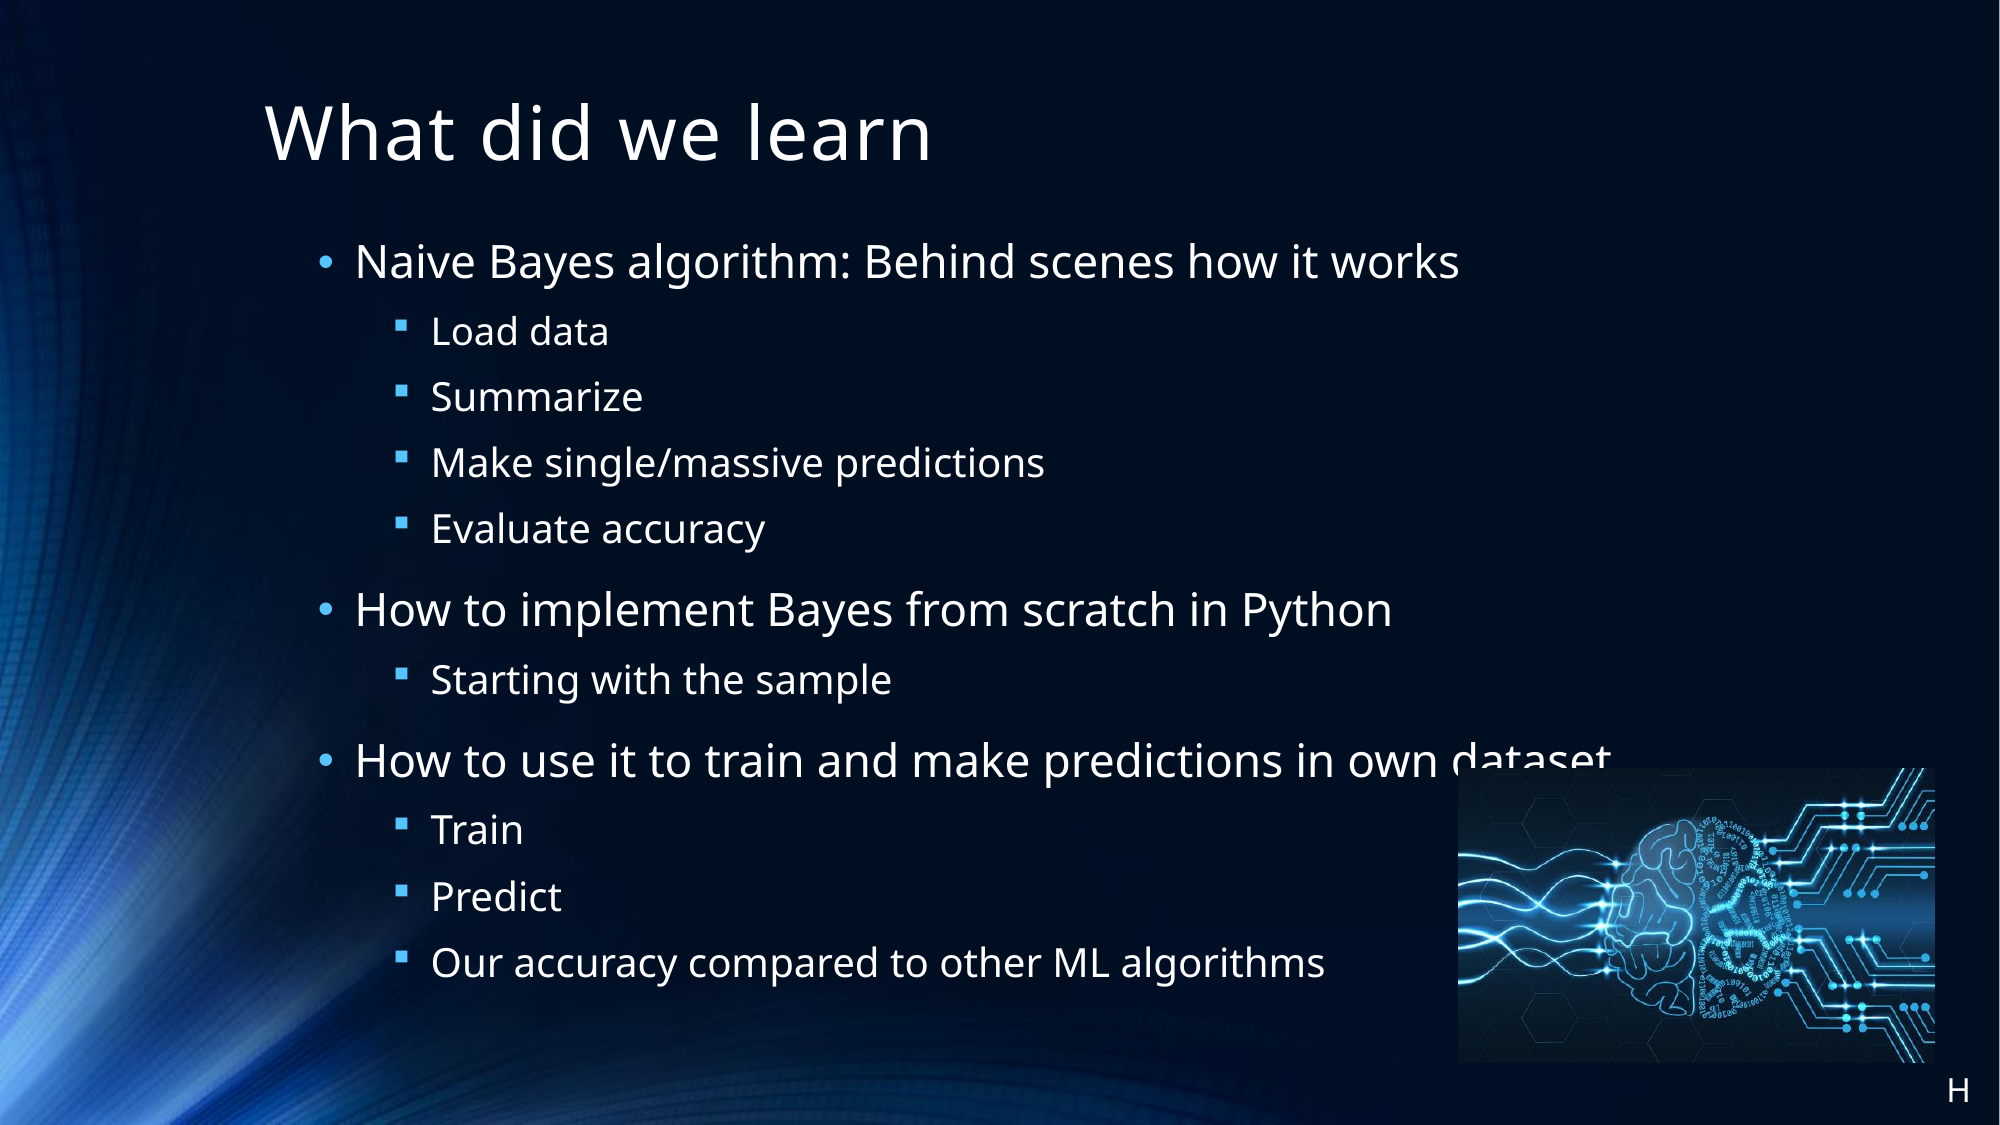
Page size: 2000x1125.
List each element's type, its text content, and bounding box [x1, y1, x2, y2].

text_box H [1862, 1065, 1981, 1125]
title What did we learn [249, 62, 1750, 185]
list Naive Bayes algorithm: Behind scenes how it works Load data Summarize Make single/massive predictions Evaluate accuracy How to implement Bayes from scratch in Python Starting with the sample How to use it to train and make predictions in own dataset Train Predict Our accuracy compared to other ML algorithms [302, 231, 1802, 1002]
picture [0, 0, 2000, 1125]
